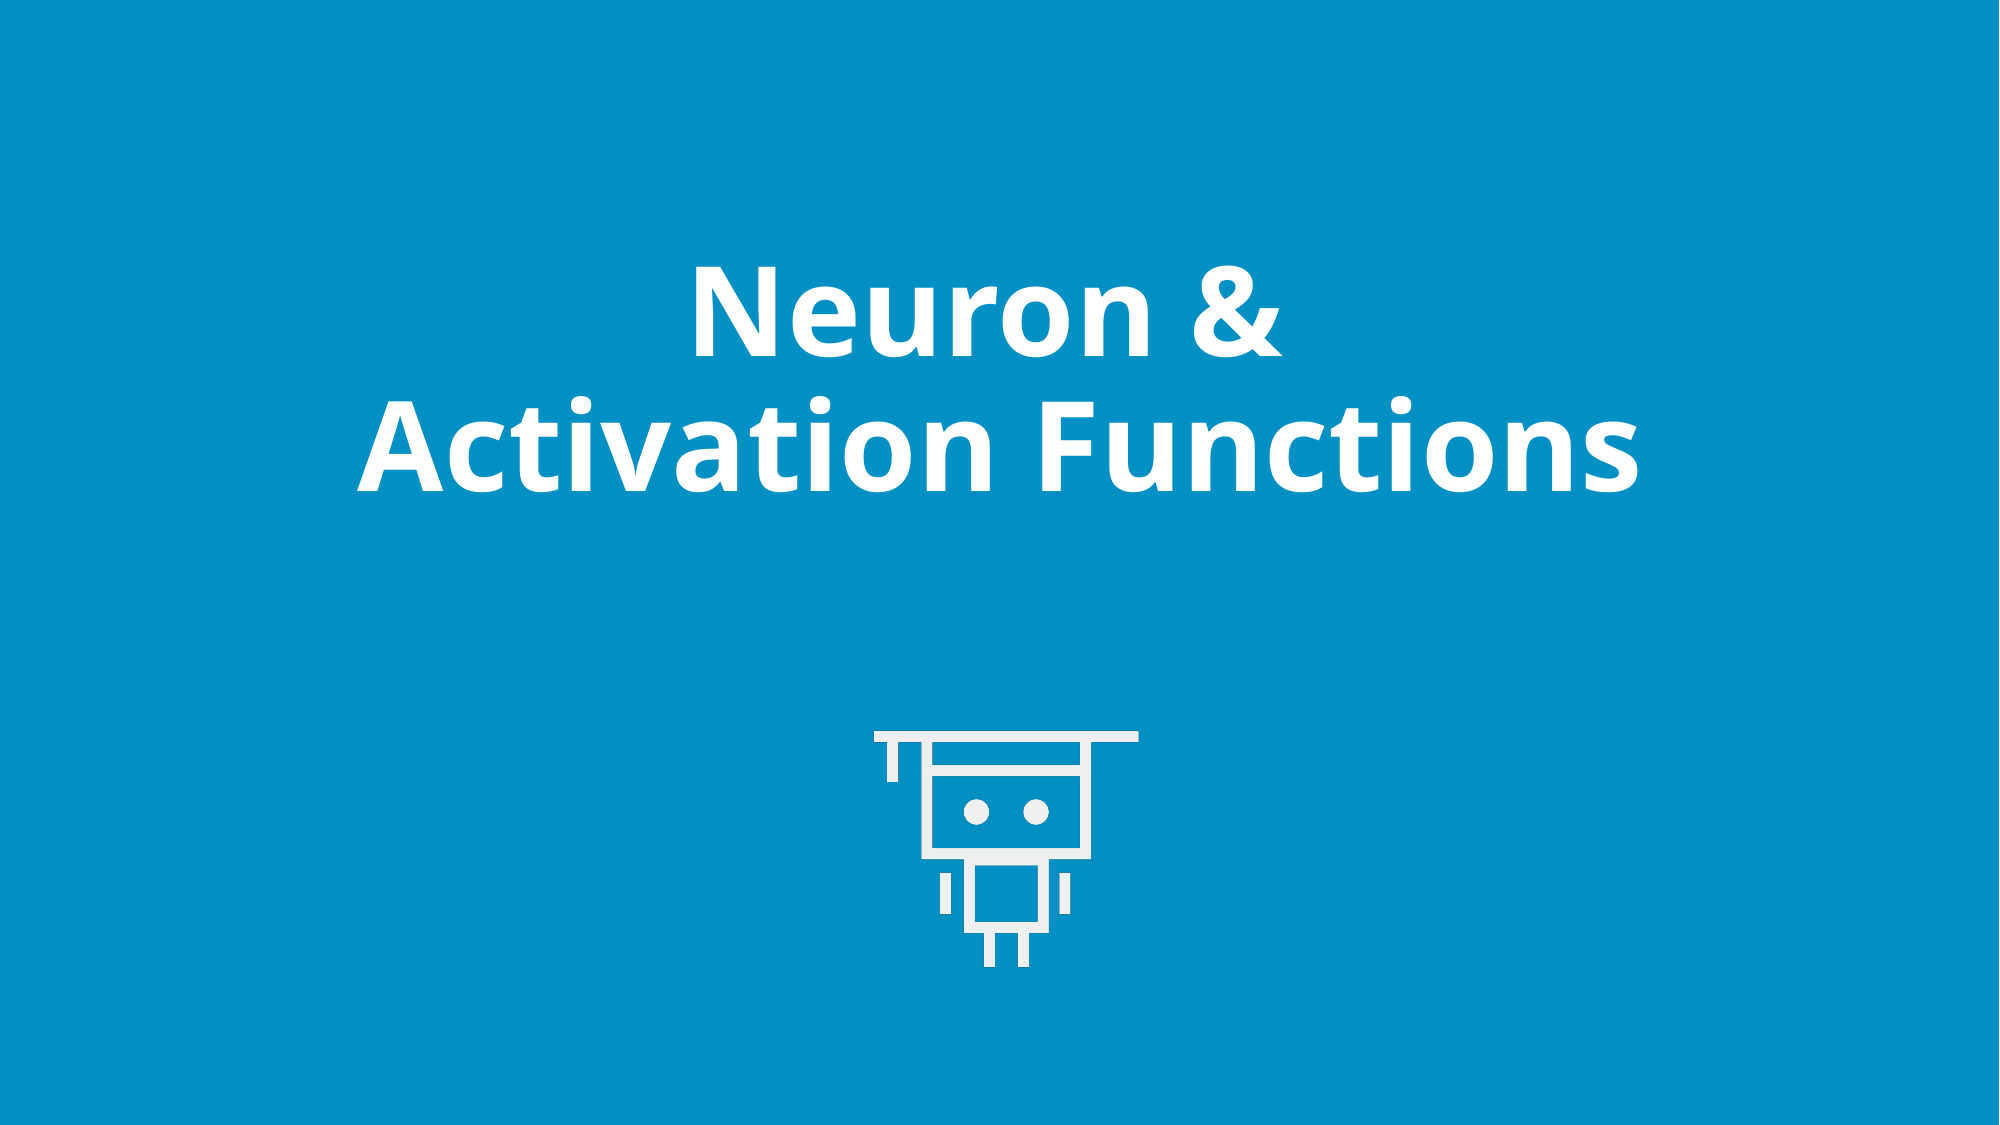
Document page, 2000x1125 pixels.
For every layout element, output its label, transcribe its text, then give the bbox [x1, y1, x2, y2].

title Neuron & Activation Functions [135, 112, 1867, 526]
